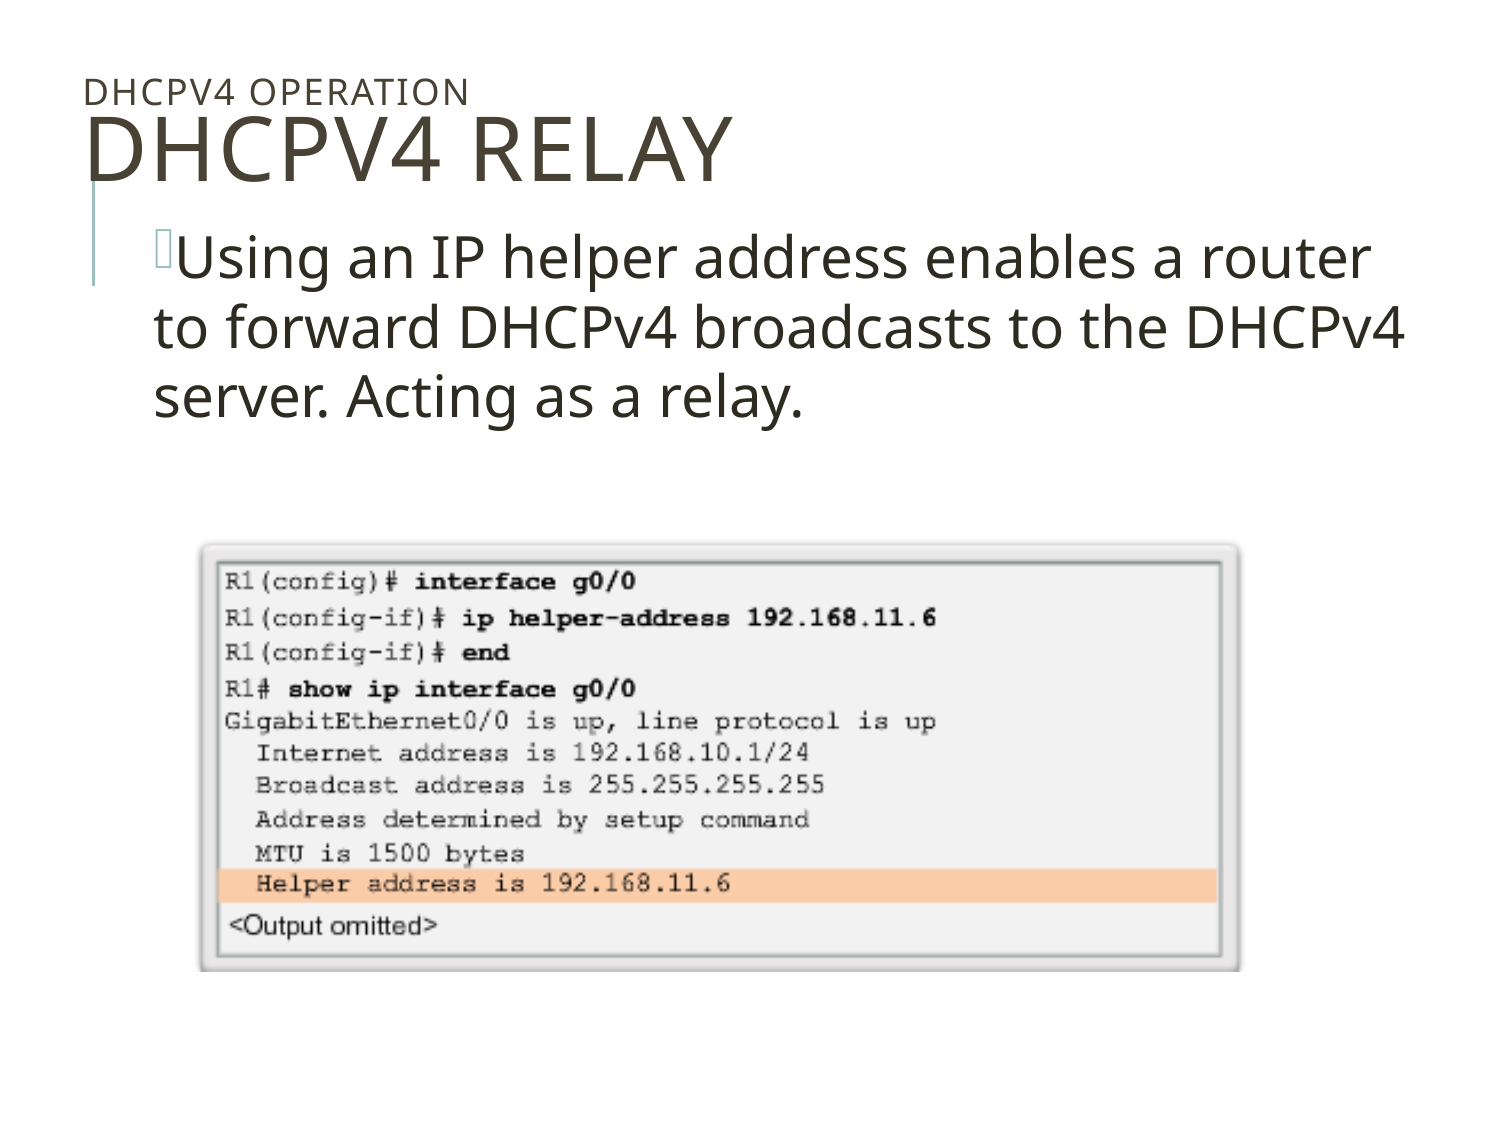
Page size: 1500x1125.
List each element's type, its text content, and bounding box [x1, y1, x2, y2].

picture [182, 537, 1249, 973]
list Using an IP helper address enables a router to forward DHCPv4 broadcasts to the DHCPv4 server. Acting as a relay. [90, 212, 1432, 1058]
title DHCPv4 Operation DHCPv4 Relay [67, 69, 1404, 207]
